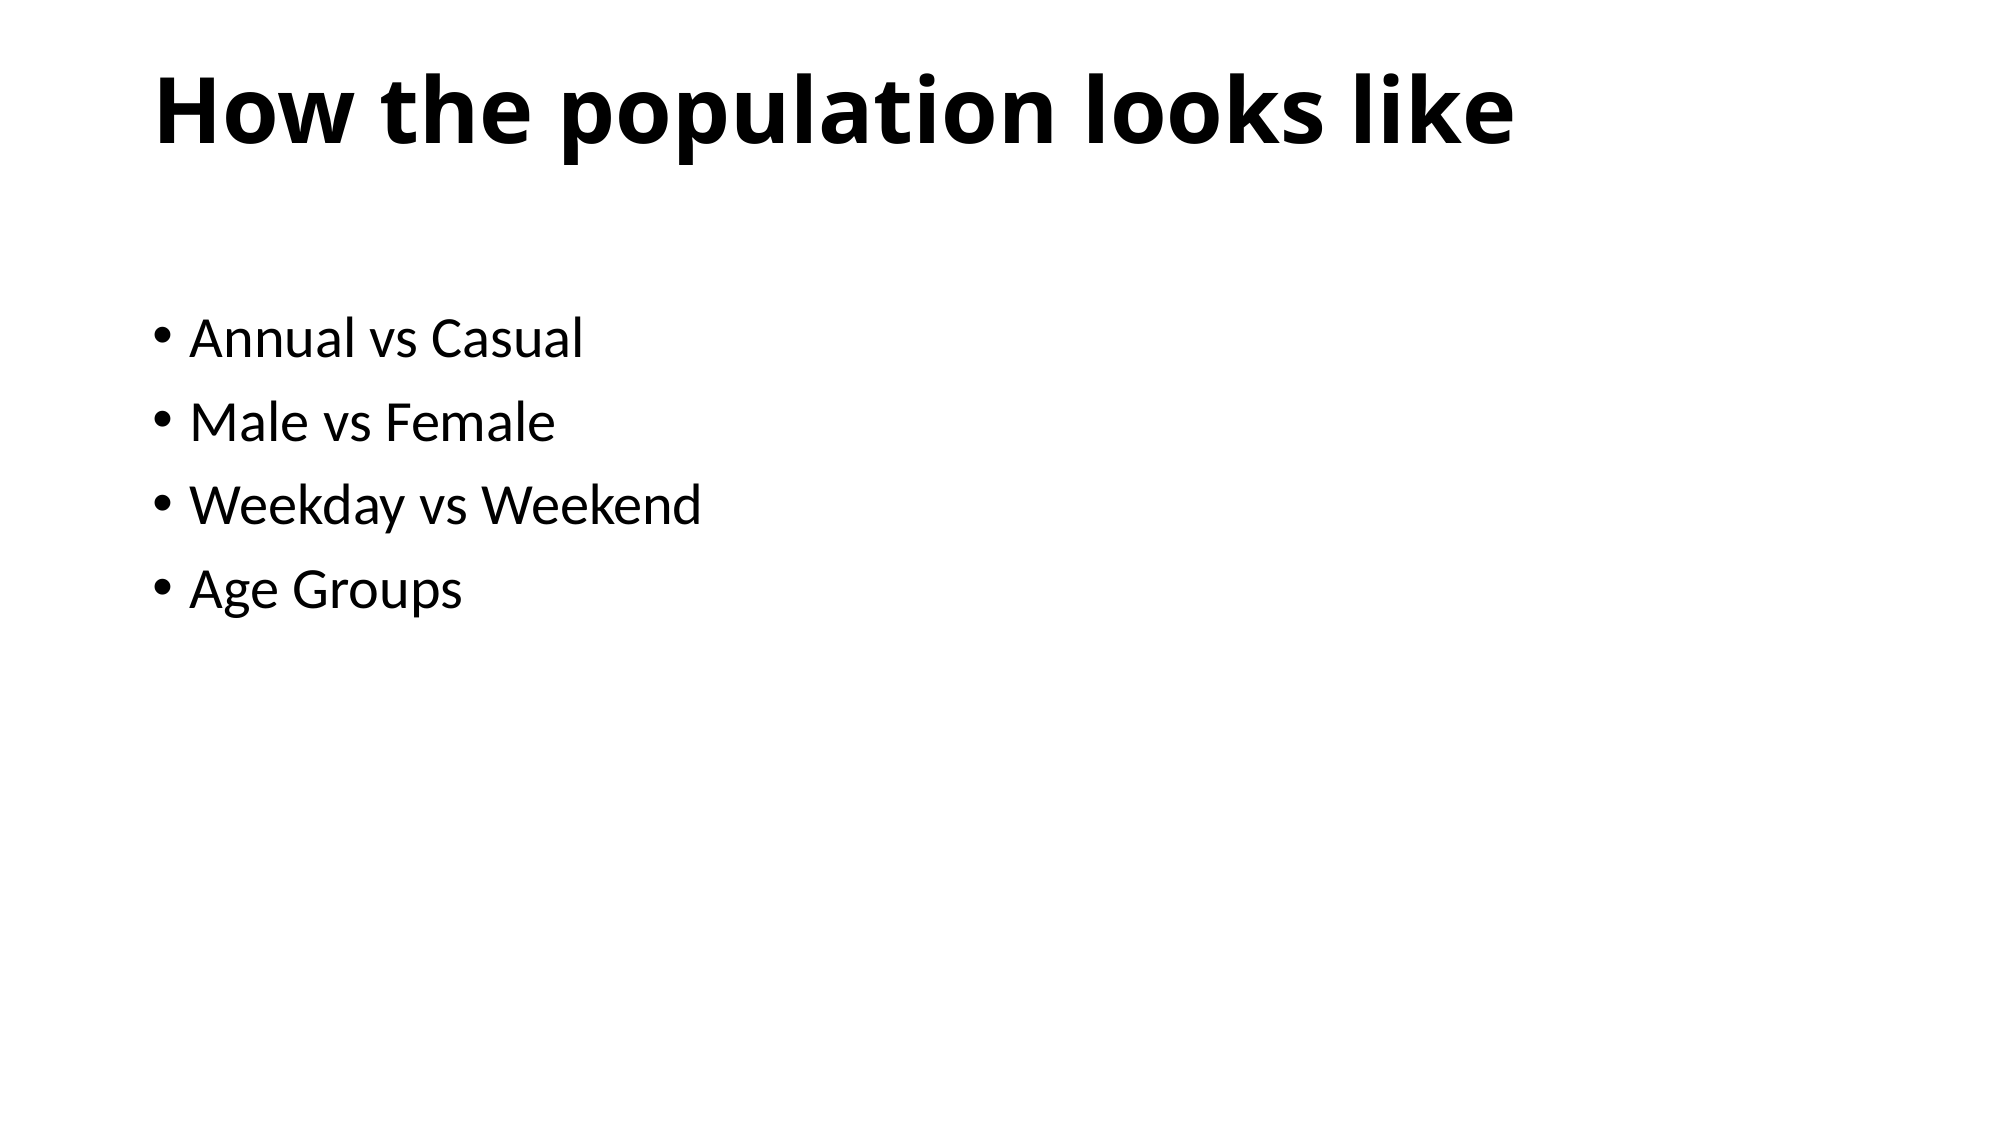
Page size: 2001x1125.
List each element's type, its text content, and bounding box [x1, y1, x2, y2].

title How the population looks like [137, 59, 1863, 278]
list Annual vs Casual Male vs Female Weekday vs Weekend Age Groups [137, 299, 1863, 1014]
